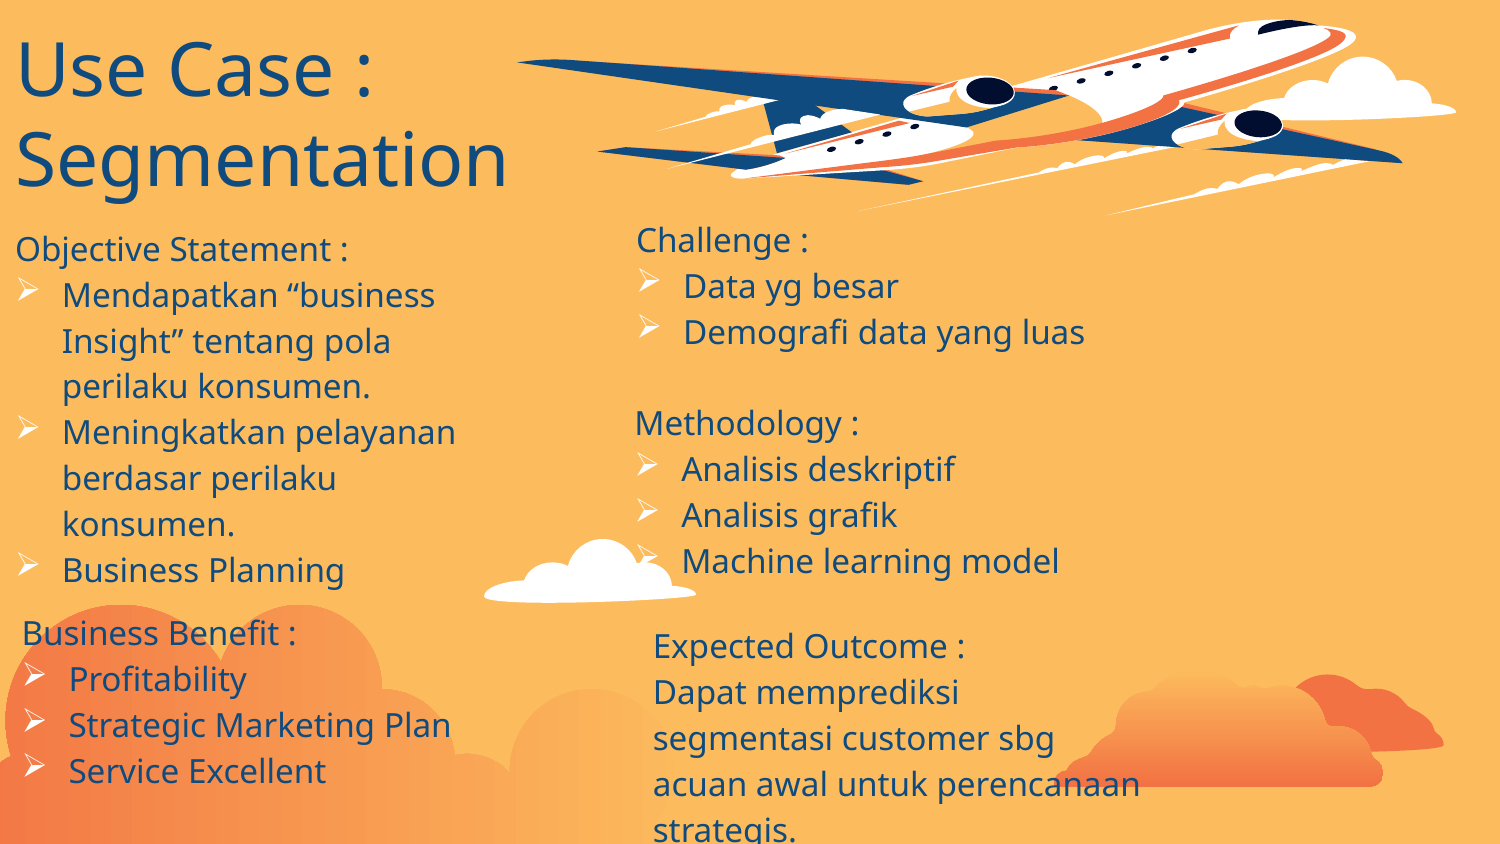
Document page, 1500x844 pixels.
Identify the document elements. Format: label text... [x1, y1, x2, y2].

text_box Methodology : Analisis deskriptif Analisis grafik Machine learning model [619, 381, 1142, 566]
text_box Business Benefit : Profitability Strategic Marketing Plan Service Excellent [6, 591, 529, 775]
title Use Case : Segmentation [0, 6, 763, 206]
text_box Objective Statement : Mendapatkan “business Insight” tentang pola perilaku konsumen. Meningkatkan pelayanan berdasar perilaku konsumen. Business Planning [0, 206, 523, 391]
text_box Challenge : Data yg besar Demografi data yang luas [621, 224, 1144, 382]
text_box Expected Outcome : Dapat memprediksi segmentasi customer sbg acuan awal untuk perencanaan strategis. [637, 604, 1161, 789]
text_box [516, 19, 1403, 216]
